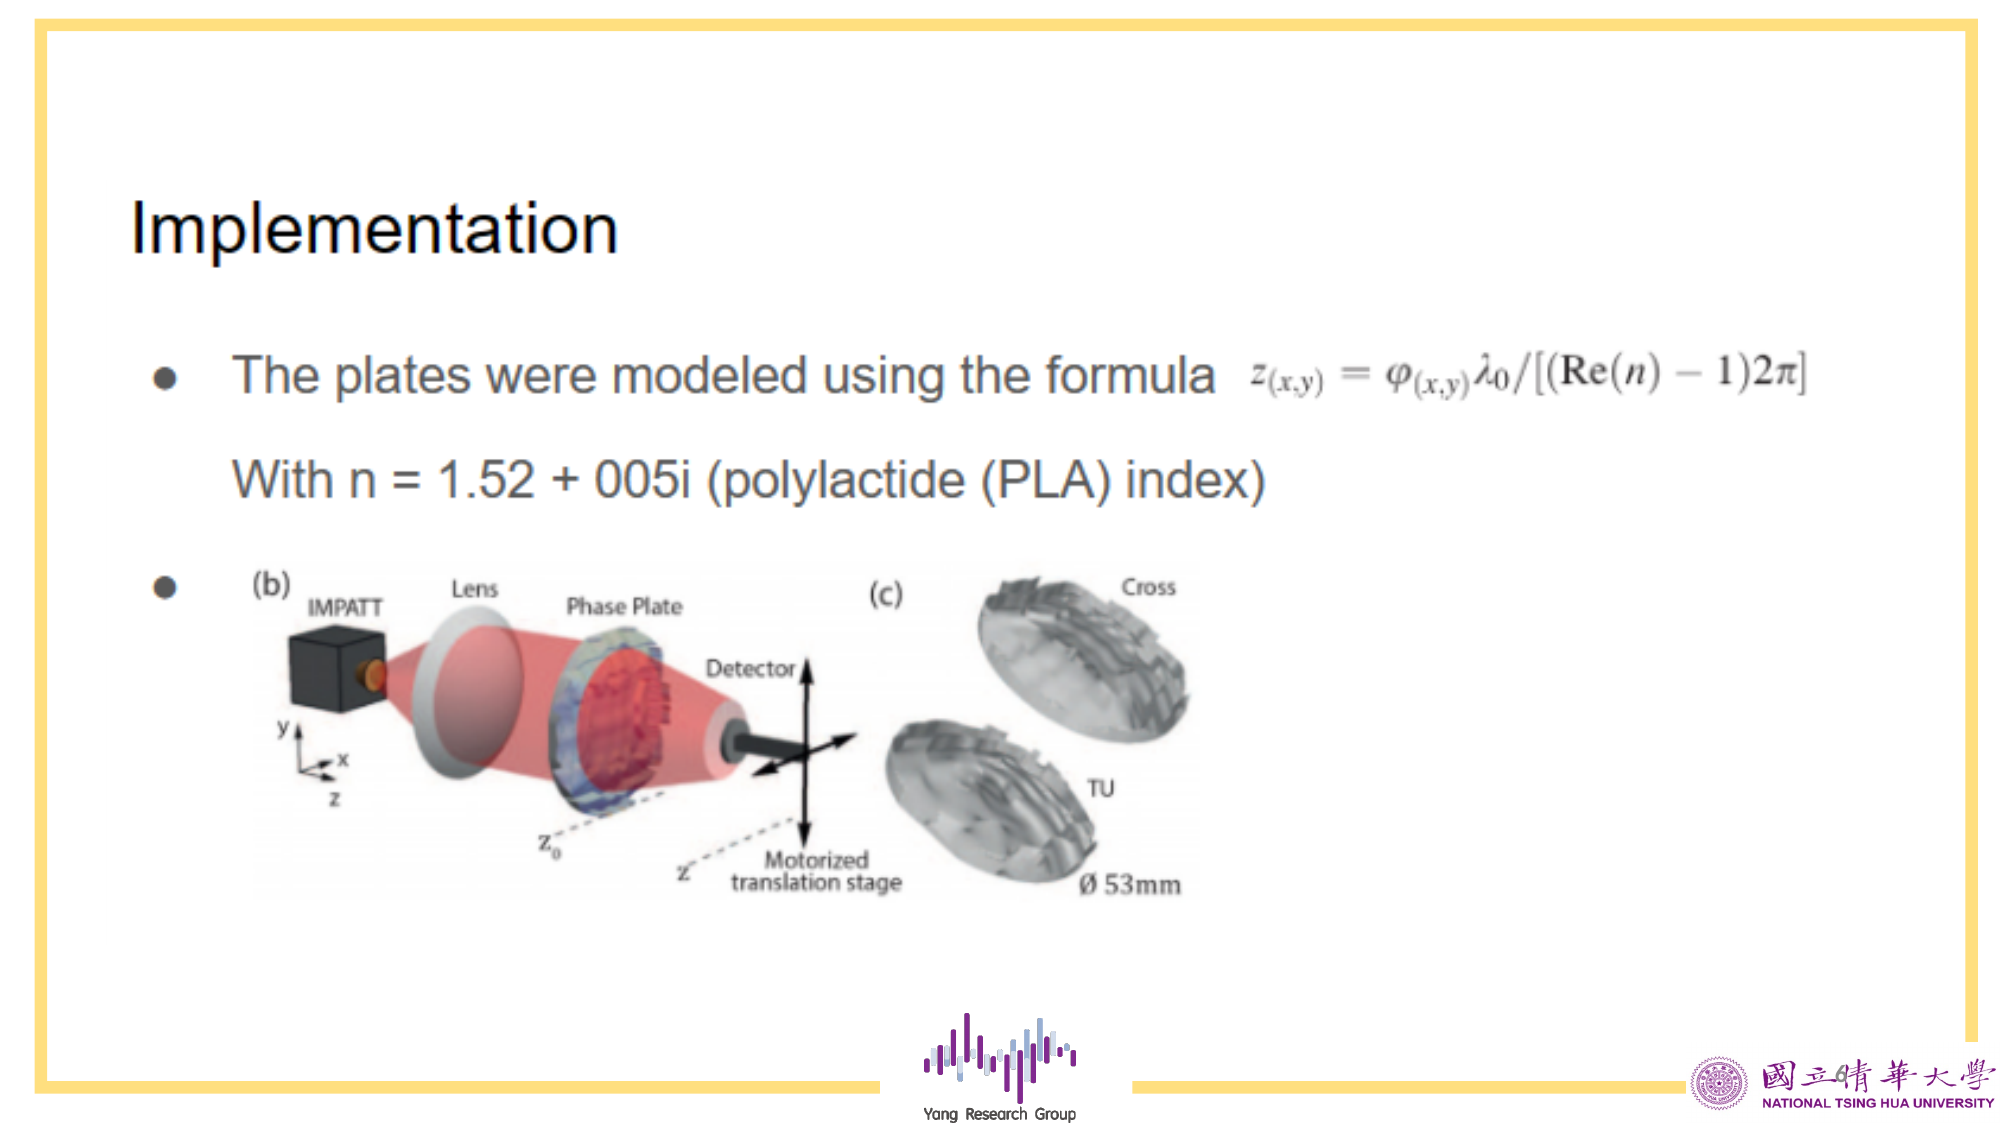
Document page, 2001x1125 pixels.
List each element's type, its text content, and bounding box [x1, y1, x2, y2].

slide_number 6 [1412, 1042, 1863, 1103]
picture [924, 1105, 1076, 1123]
picture [924, 1013, 1076, 1104]
picture [105, 180, 1895, 945]
picture [1686, 1042, 2000, 1123]
